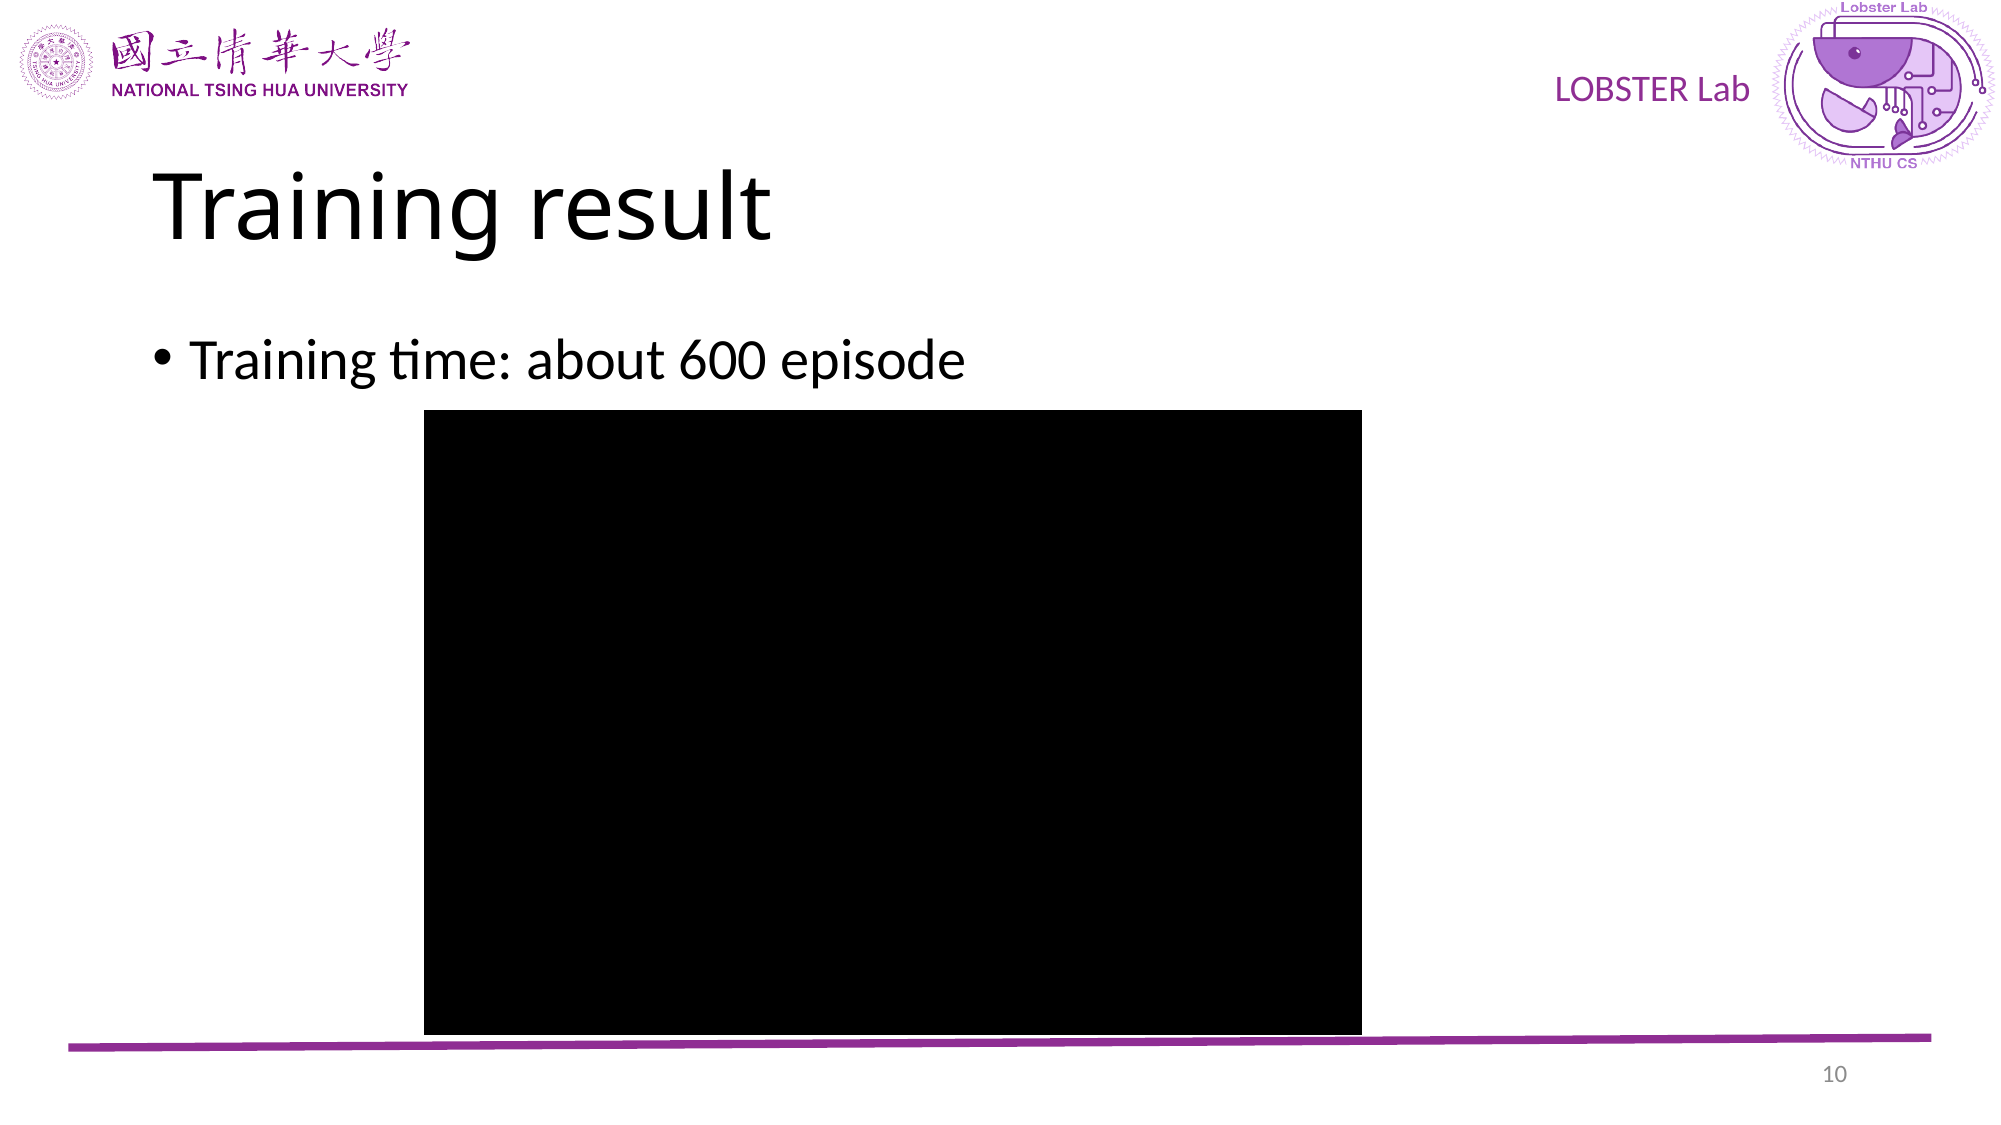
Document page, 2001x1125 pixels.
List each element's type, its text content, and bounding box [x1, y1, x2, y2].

picture [19, 24, 410, 100]
picture [1767, 0, 2000, 173]
picture [424, 410, 1362, 1036]
slide_number 9 [1412, 1042, 1863, 1103]
title Training result [137, 101, 1863, 319]
list Training time: about 600 episode [137, 321, 1863, 1036]
